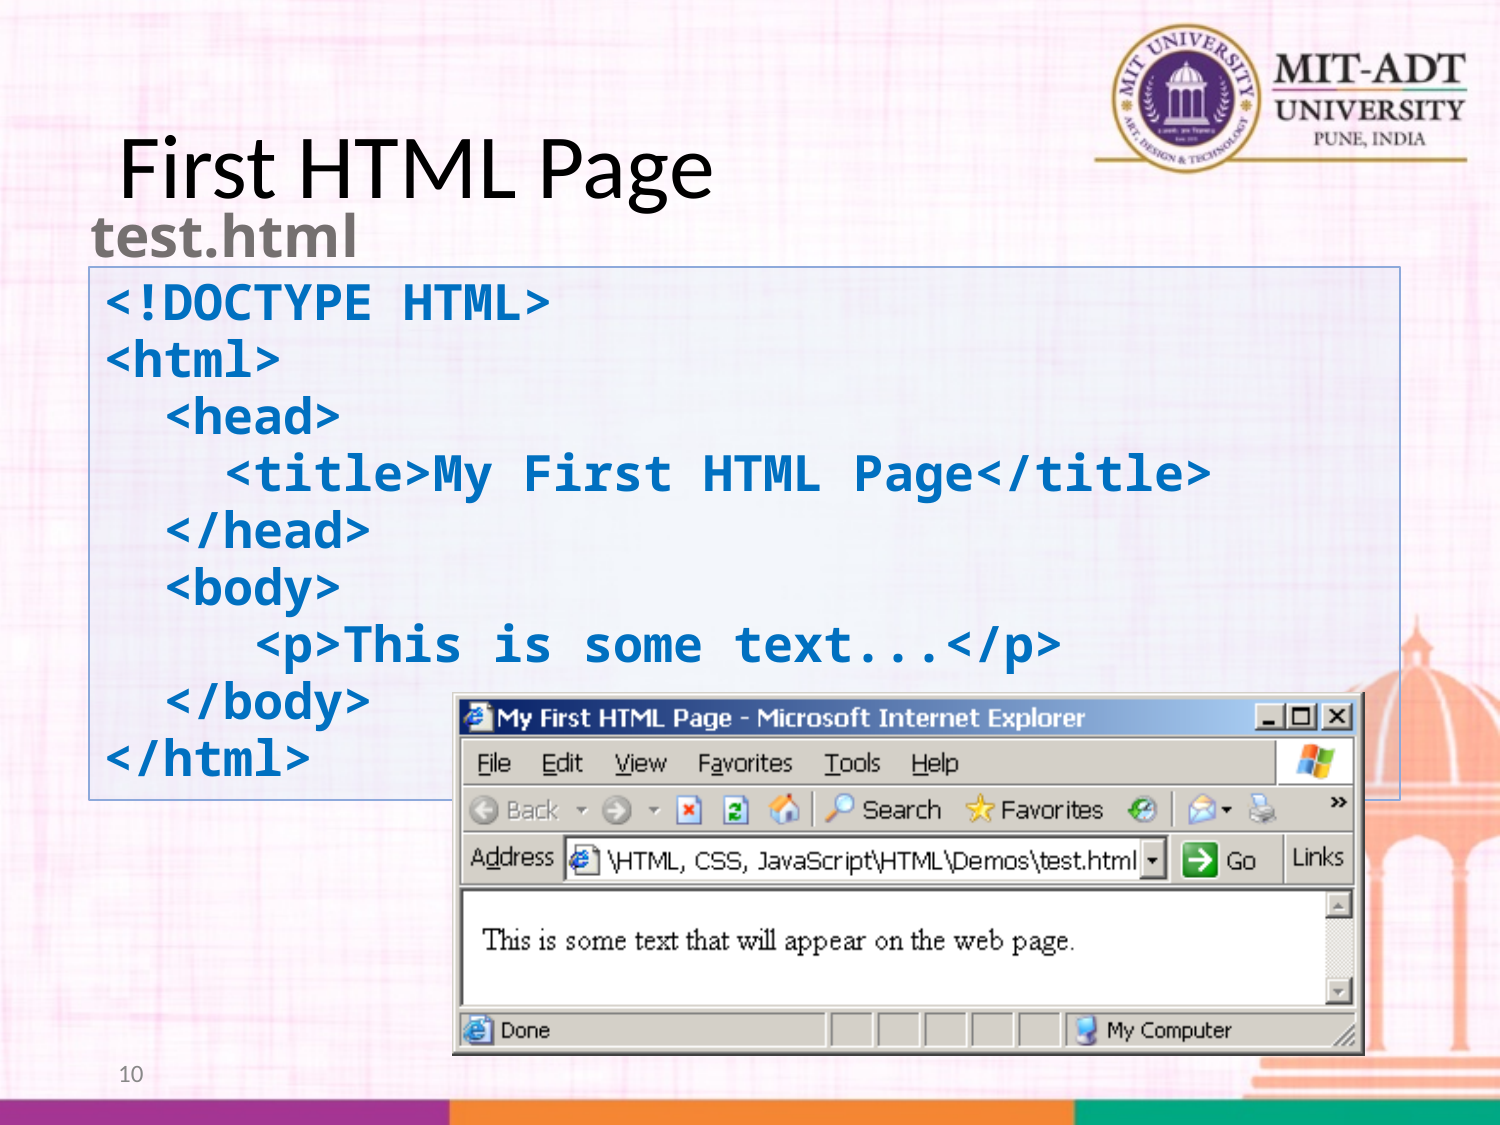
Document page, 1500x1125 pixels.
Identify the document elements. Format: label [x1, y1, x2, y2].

list [0, 0, 1500, 1125]
picture [452, 692, 1365, 1056]
